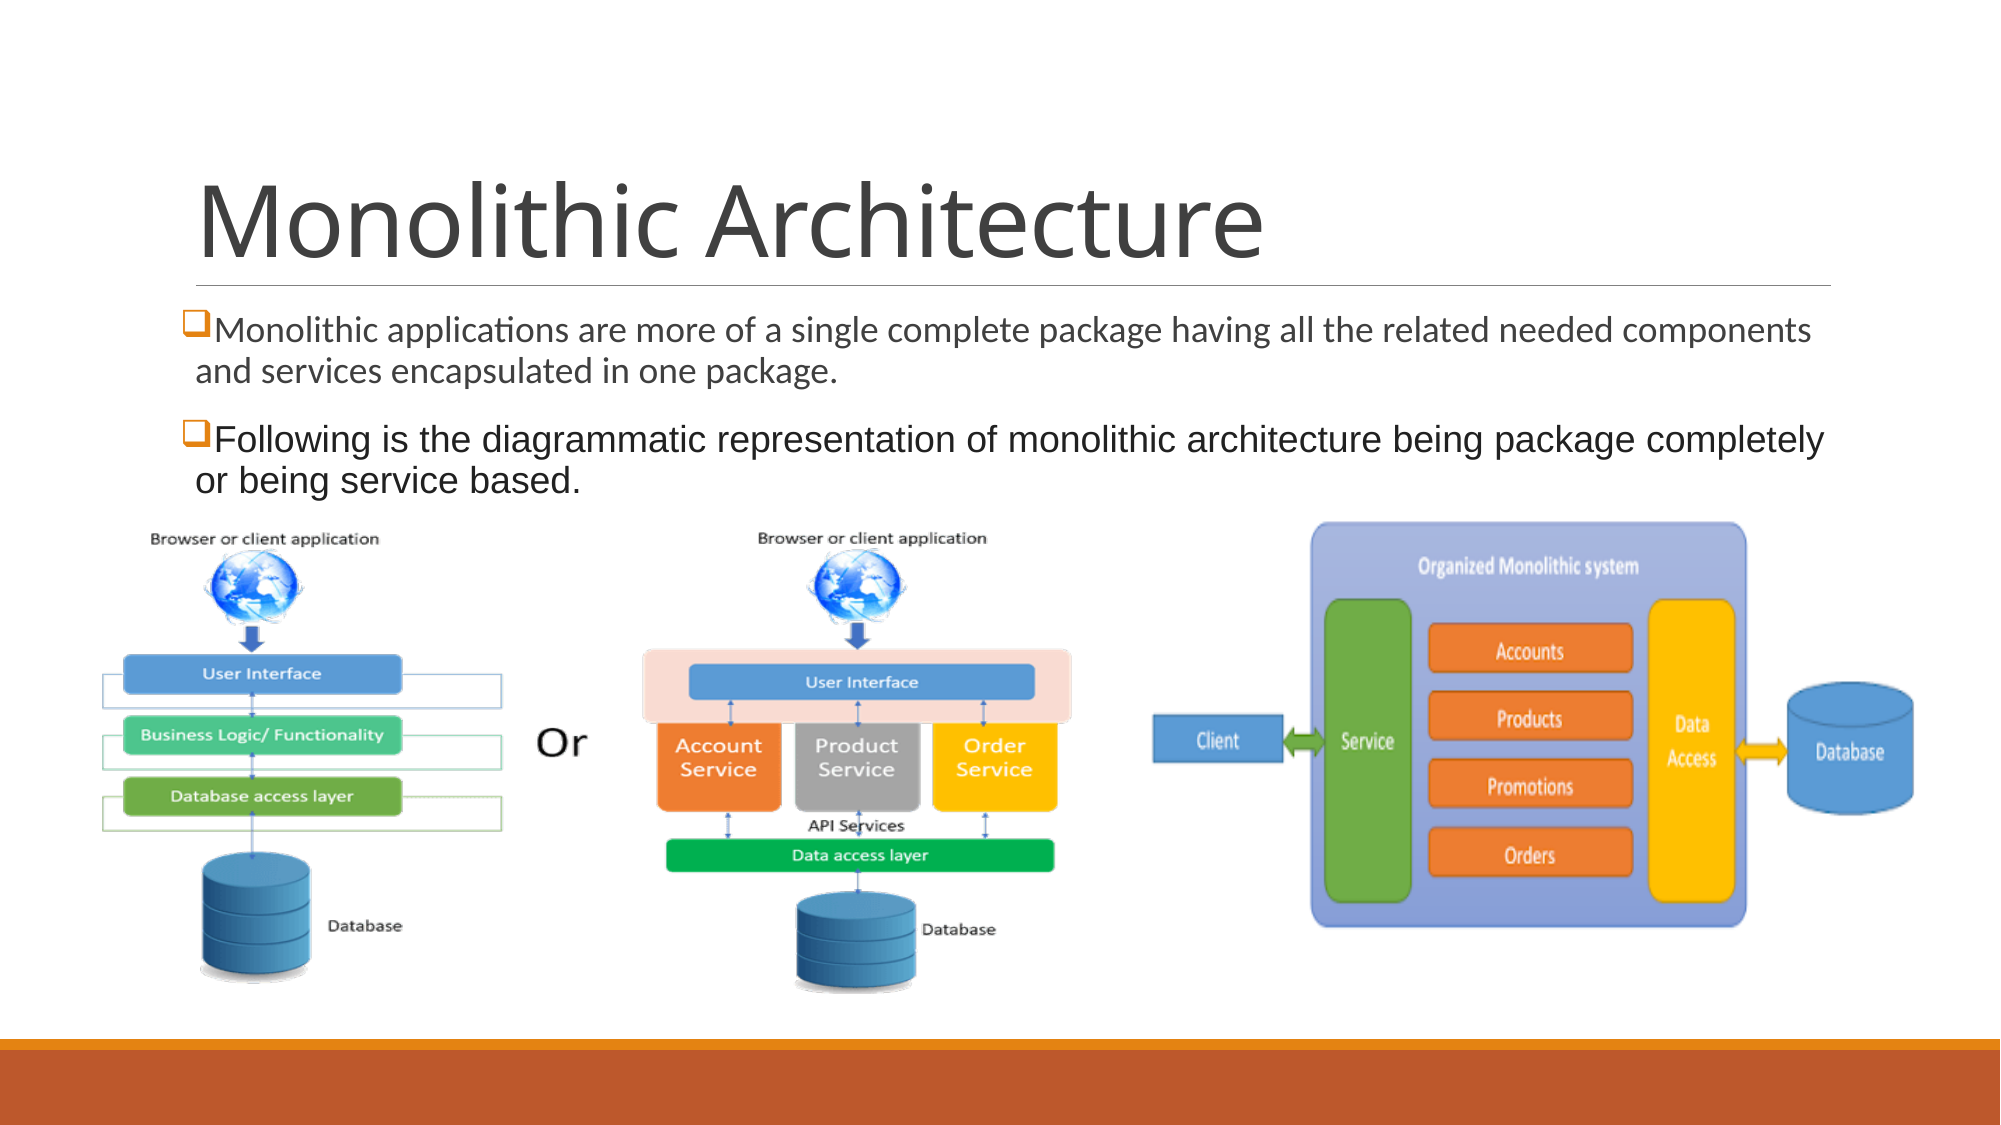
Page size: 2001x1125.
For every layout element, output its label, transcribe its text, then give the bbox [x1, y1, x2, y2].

picture [101, 530, 1079, 994]
list Monolithic applications are more of a single complete package having all the related needed components and services encapsulated in one package. Following is the diagrammatic representation of monolithic architecture being package completely or being service based. [180, 302, 1830, 963]
picture [1135, 484, 1937, 964]
title Monolithic Architecture [180, 47, 1830, 285]
